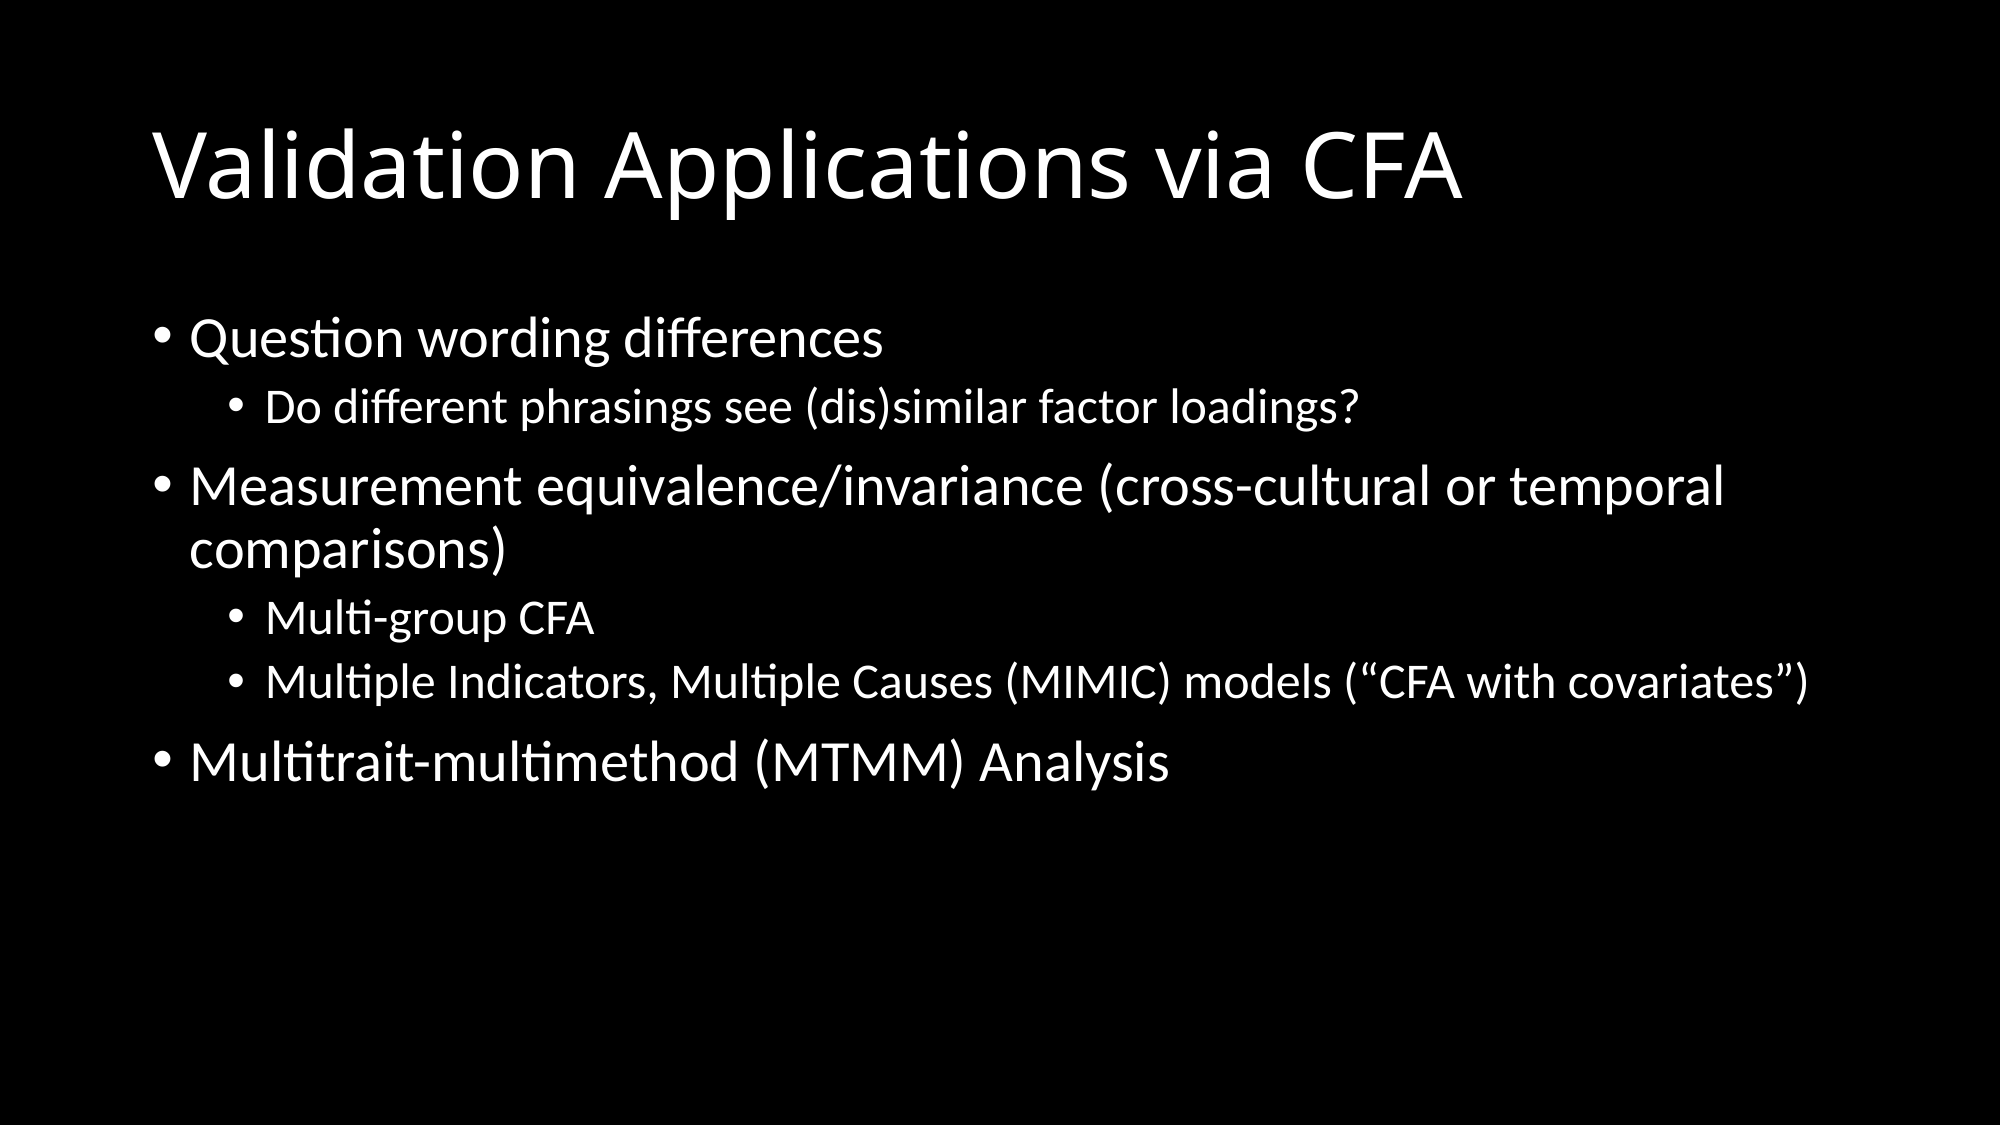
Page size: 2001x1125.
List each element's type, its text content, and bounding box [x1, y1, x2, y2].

list Question wording differences Do different phrasings see (dis)similar factor loadings? Measurement equivalence/invariance (cross-cultural or temporal comparisons) Multi-group CFA Multiple Indicators, Multiple Causes (MIMIC) models (“CFA with covariates”) Multitrait-multimethod (MTMM) Analysis [137, 299, 1863, 1014]
title Validation Applications via CFA [137, 59, 1863, 278]
